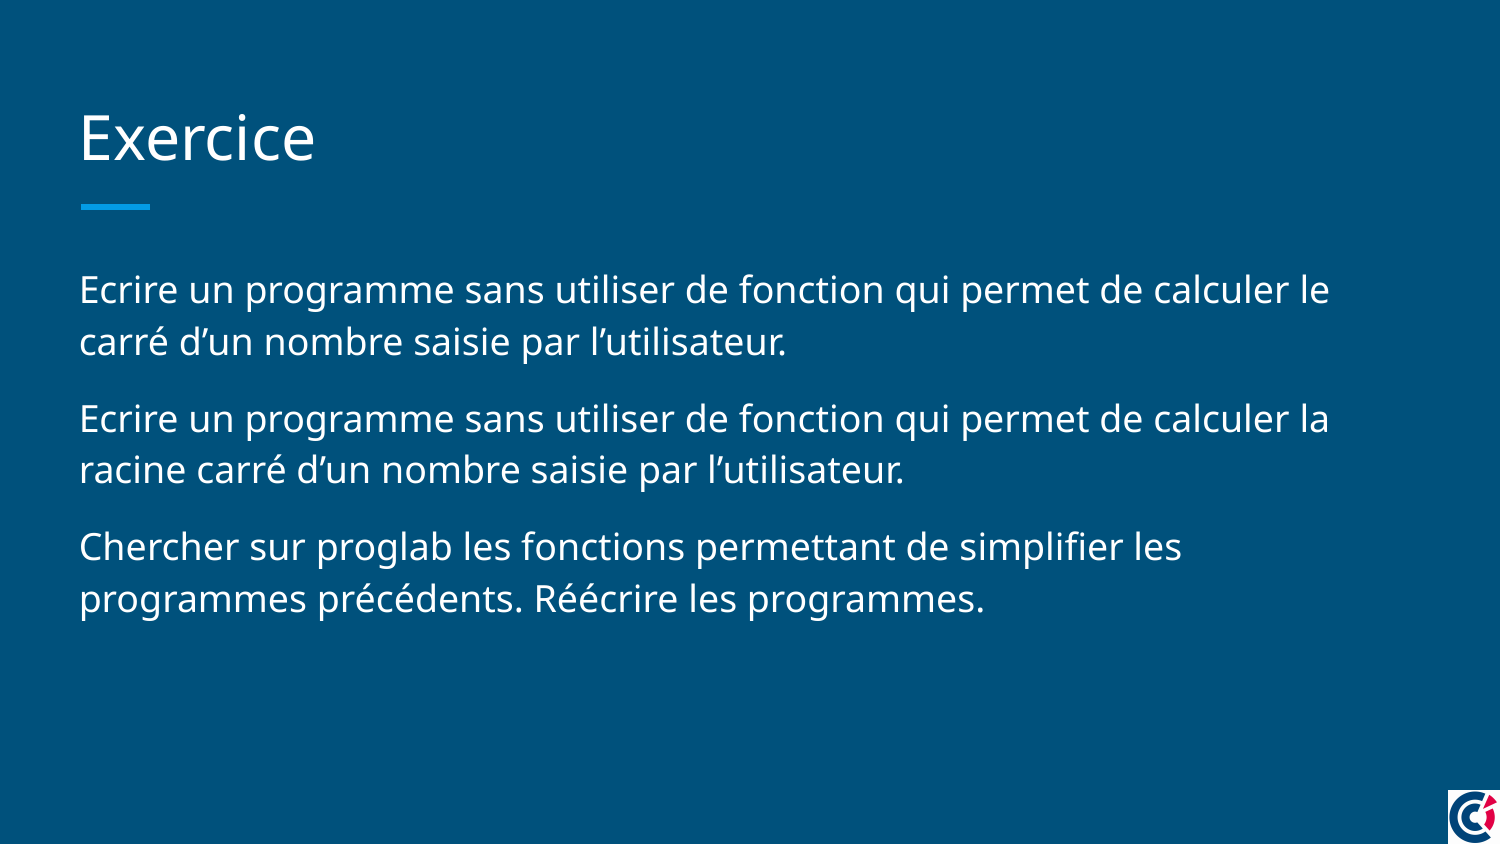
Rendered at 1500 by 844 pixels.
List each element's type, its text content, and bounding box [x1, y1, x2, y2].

picture [1449, 791, 1500, 844]
list Ecrire un programme sans utiliser de fonction qui permet de calculer le carré d’un nombre saisie par l’utilisateur. Ecrire un programme sans utiliser de fonction qui permet de calculer la racine carré d’un nombre saisie par l’utilisateur. Chercher sur proglab les fonctions permettant de simplifier les programmes précédents. Réécrire les programmes. [63, 244, 1437, 750]
title Exercice [63, 75, 1437, 188]
